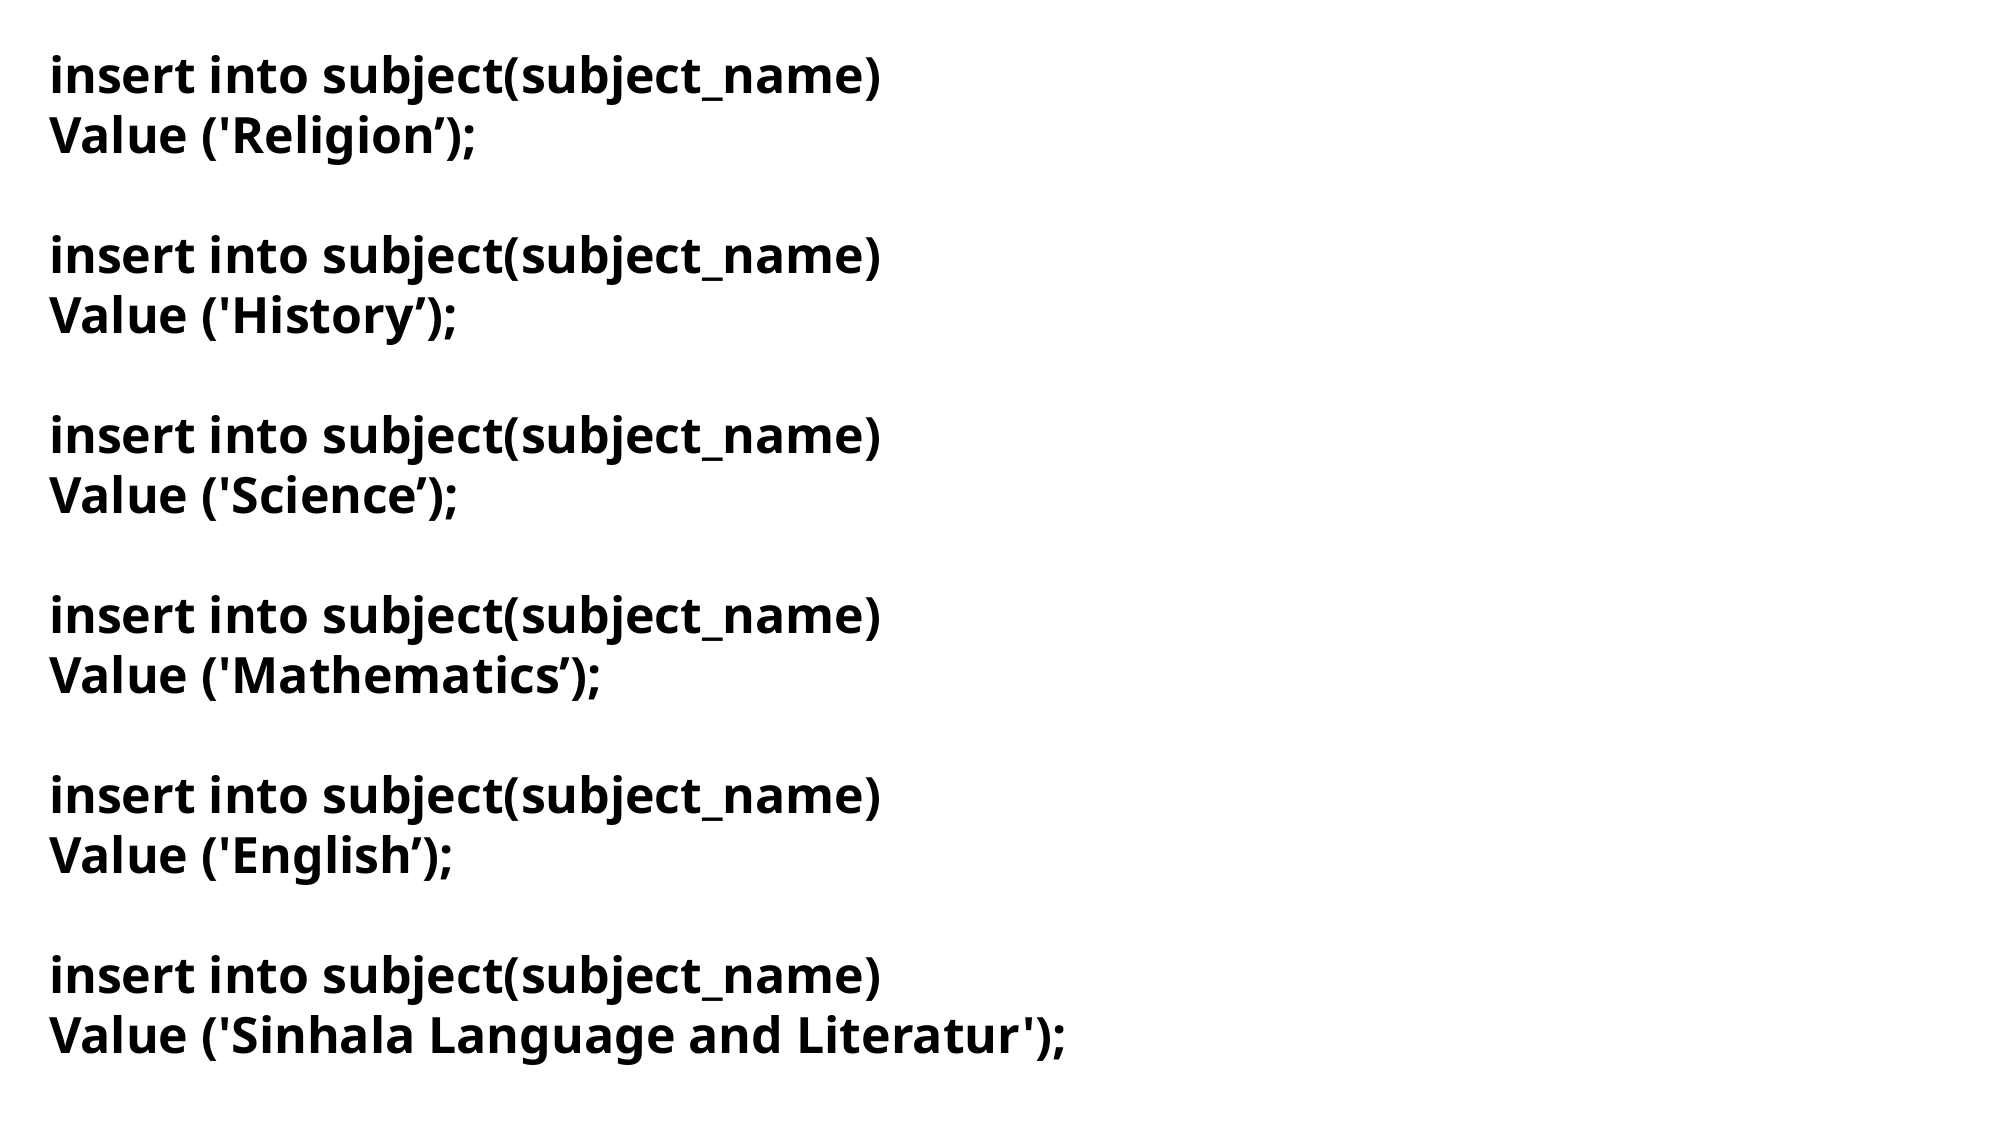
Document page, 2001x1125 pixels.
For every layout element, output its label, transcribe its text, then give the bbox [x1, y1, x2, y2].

text_box insert into subject(subject_name) Value ('Religion’); insert into subject(subject_name) Value ('History’); insert into subject(subject_name) Value ('Science’); insert into subject(subject_name) Value ('Mathematics’); insert into subject(subject_name) Value ('English’); insert into subject(subject_name) Value ('Sinhala Language and Literatur'); [34, 36, 1202, 1072]
